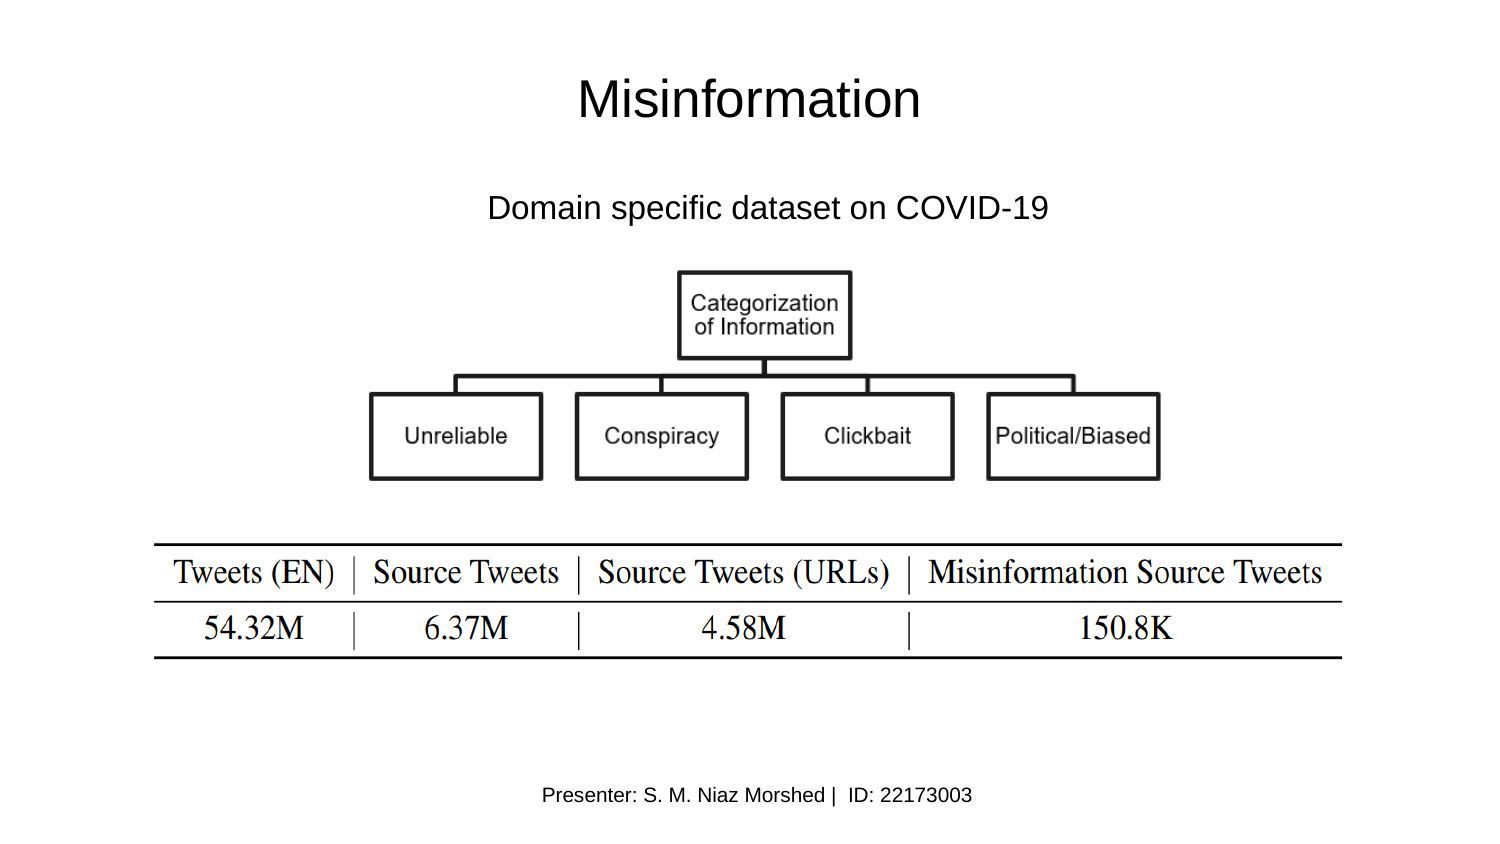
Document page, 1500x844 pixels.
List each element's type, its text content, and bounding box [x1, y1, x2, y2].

picture [142, 249, 1358, 679]
title Misinformation [51, 49, 1449, 144]
text_box Presenter: S. M. Niaz Morshed | ID: 22173003 [512, 768, 1002, 819]
list Domain specific dataset on COVID-19 [51, 165, 1466, 769]
